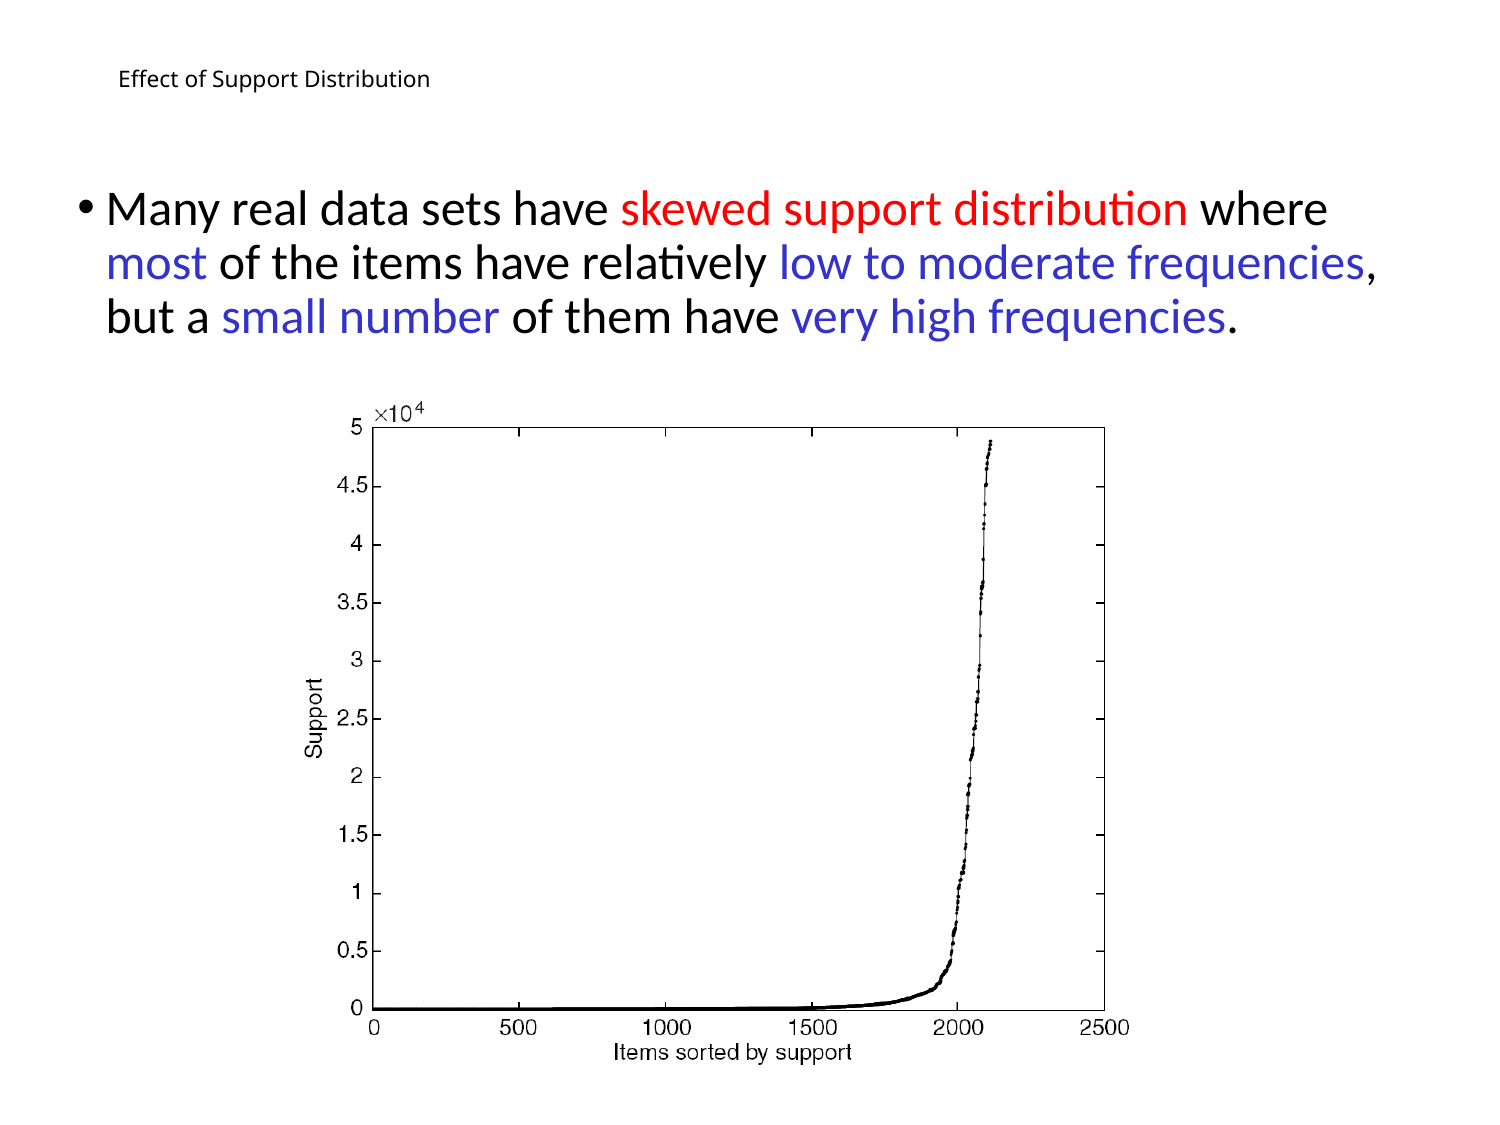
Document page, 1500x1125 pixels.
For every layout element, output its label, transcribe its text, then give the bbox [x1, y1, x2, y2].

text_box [299, 399, 1132, 1067]
title Effect of Support Distribution [103, 59, 1397, 100]
list Many real data sets have skewed support distribution where most of the items have relatively low to moderate frequencies, but a small number of them have very high frequencies. [62, 174, 1450, 400]
